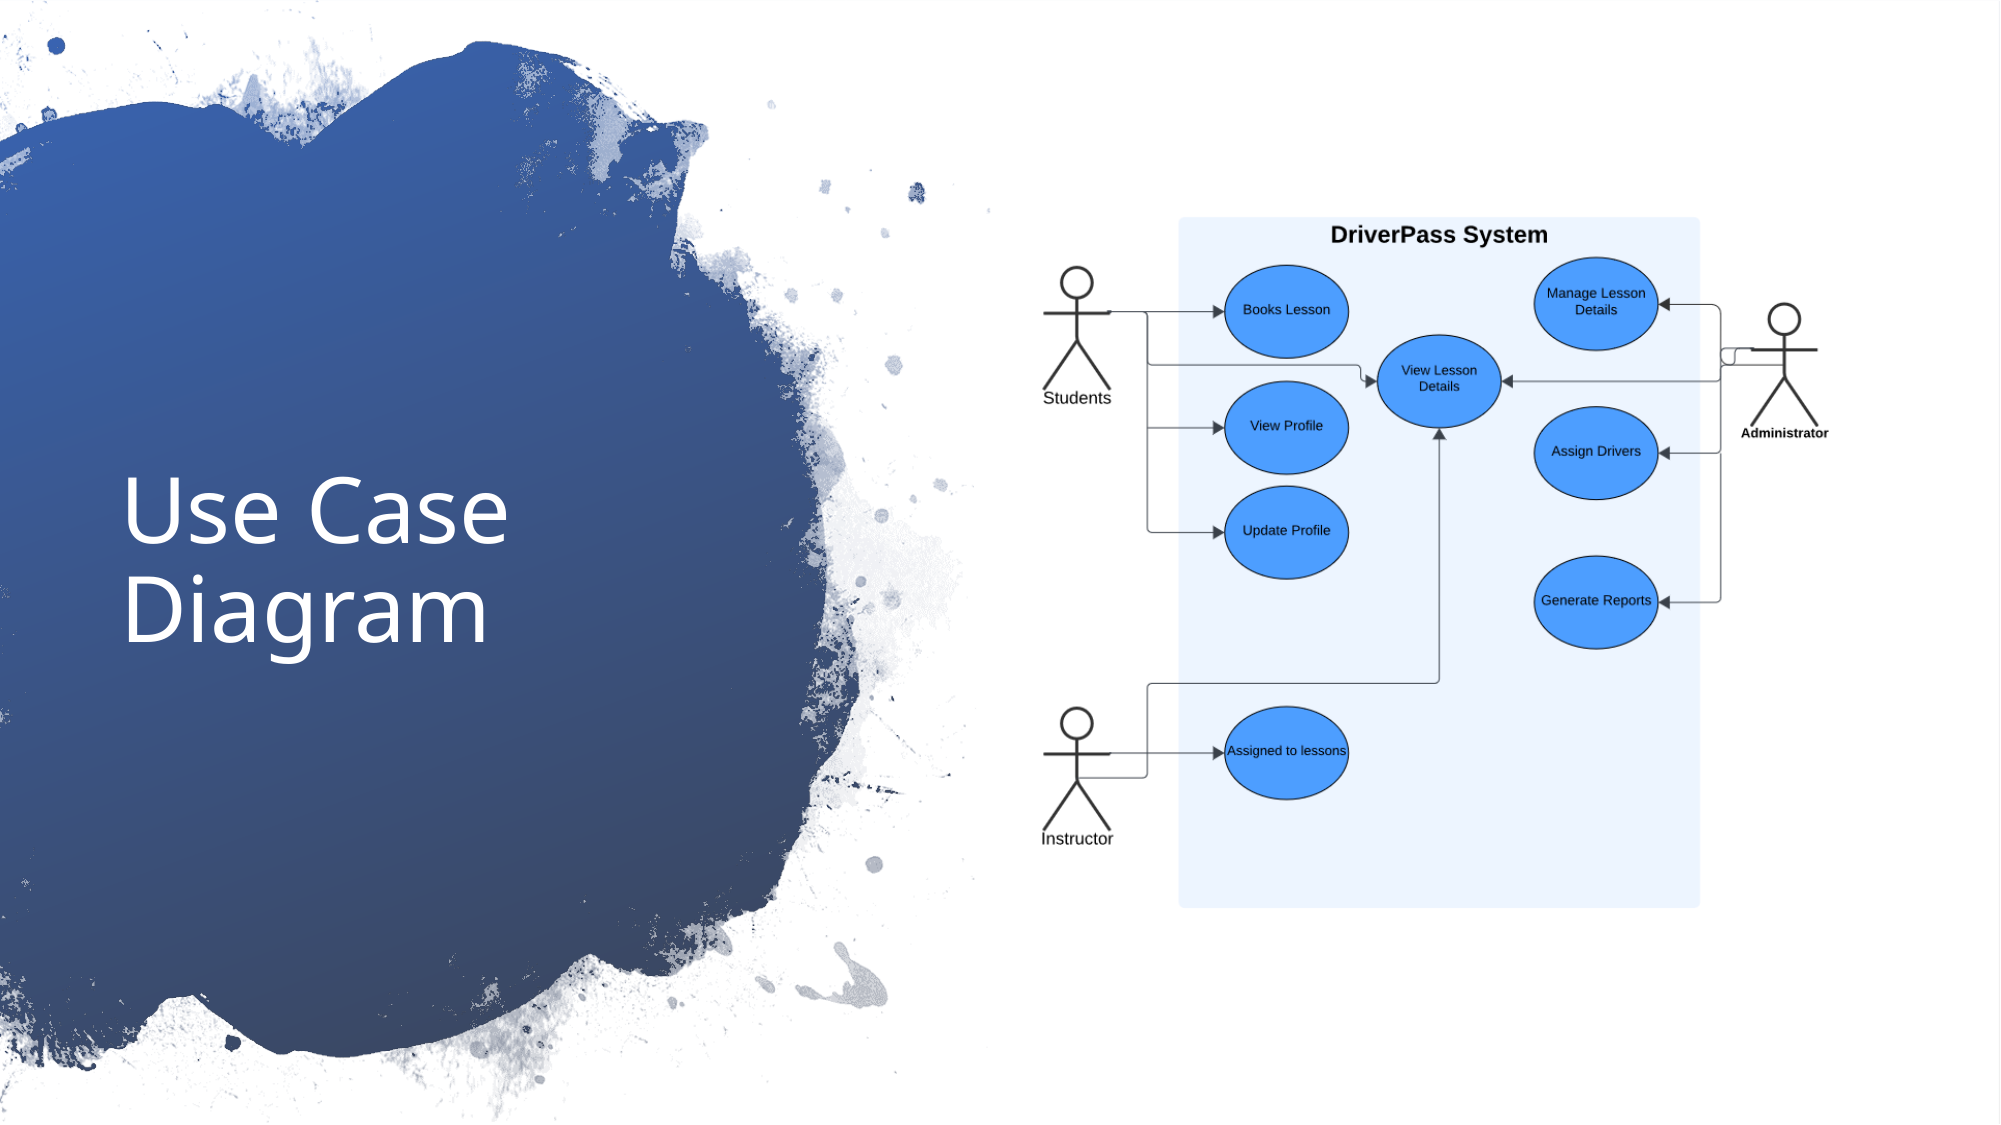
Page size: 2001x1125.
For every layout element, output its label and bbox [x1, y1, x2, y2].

picture [0, 0, 2000, 1125]
list [999, 178, 1870, 943]
